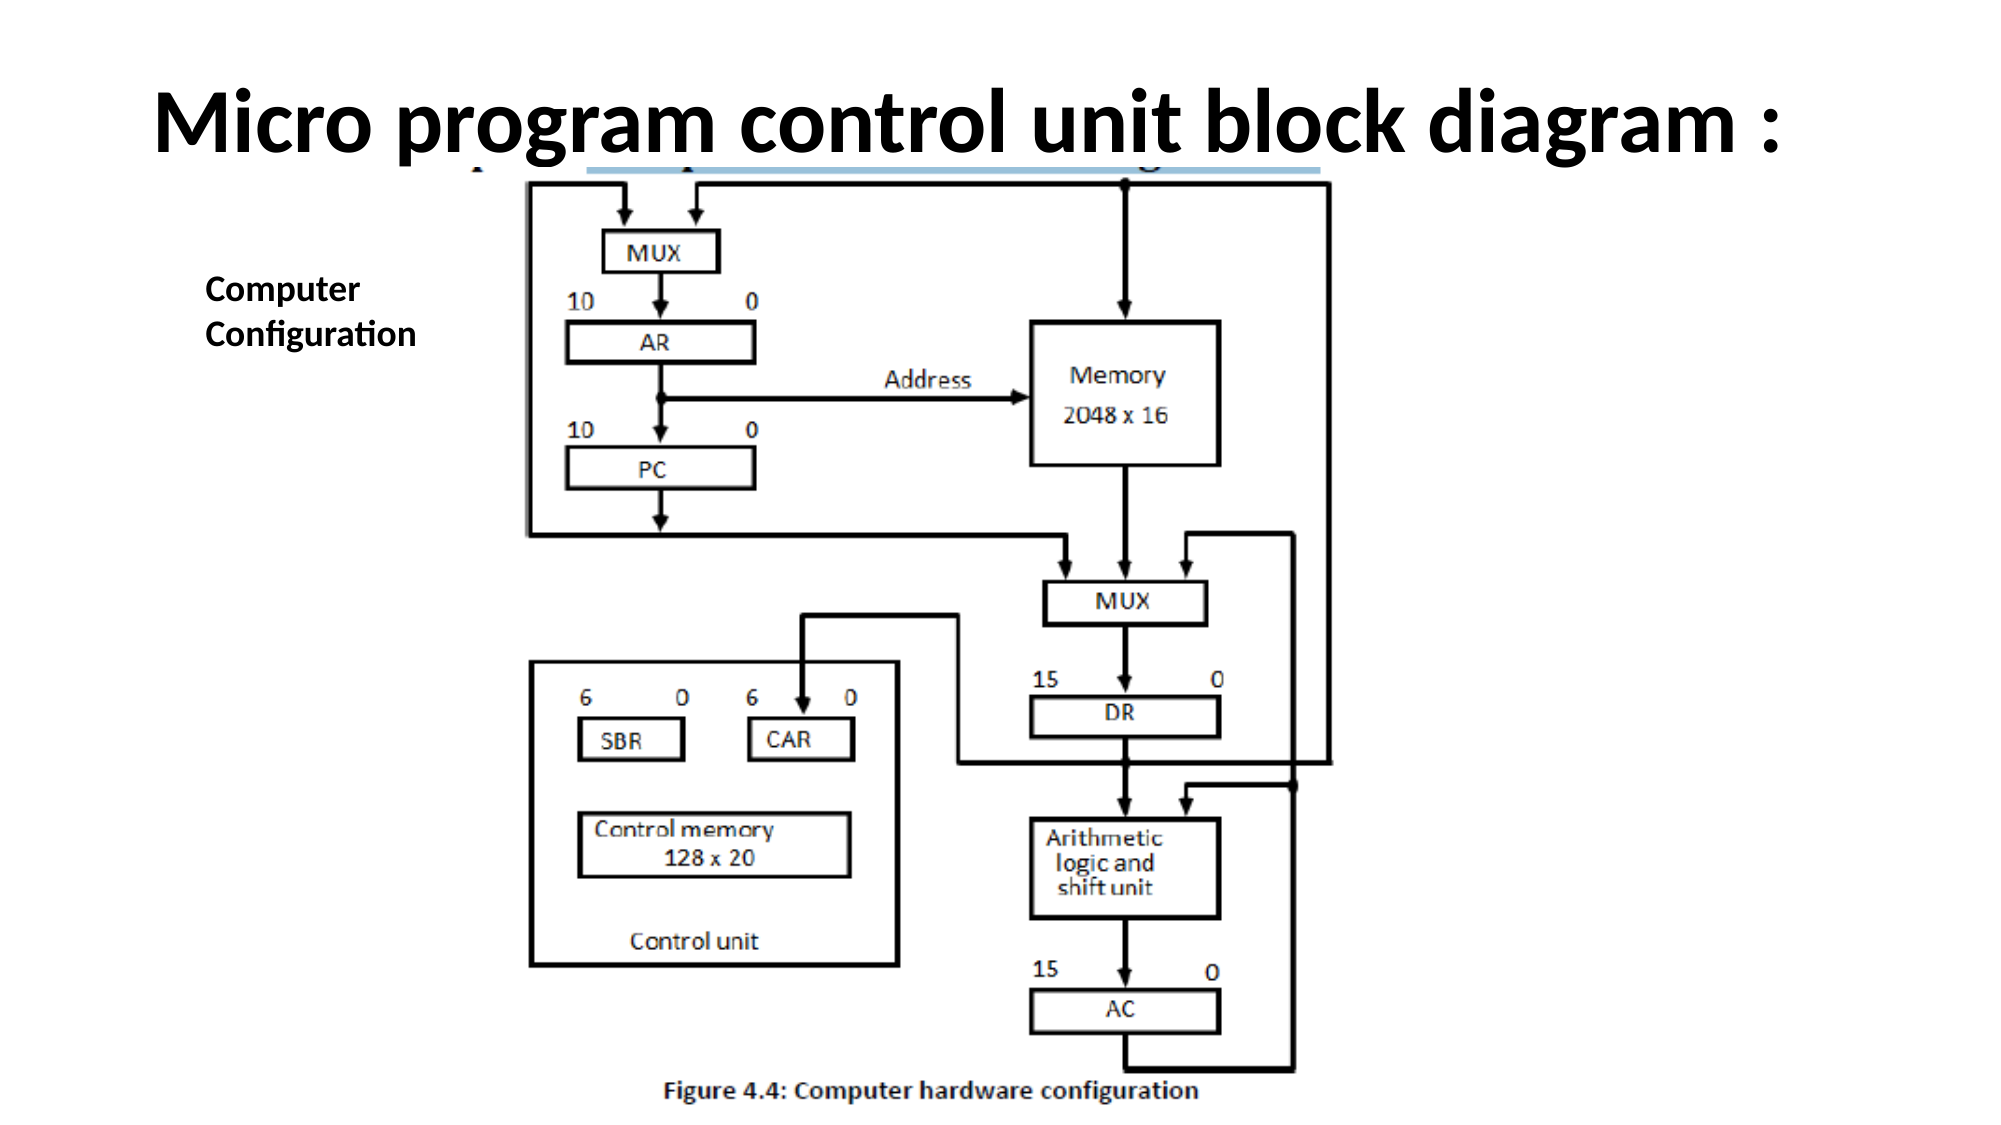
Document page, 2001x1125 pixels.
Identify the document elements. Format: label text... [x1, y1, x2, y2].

picture [419, 167, 1461, 1112]
title Micro program control unit block diagram : [137, 59, 1863, 185]
text_box Computer Configuration [190, 256, 419, 362]
